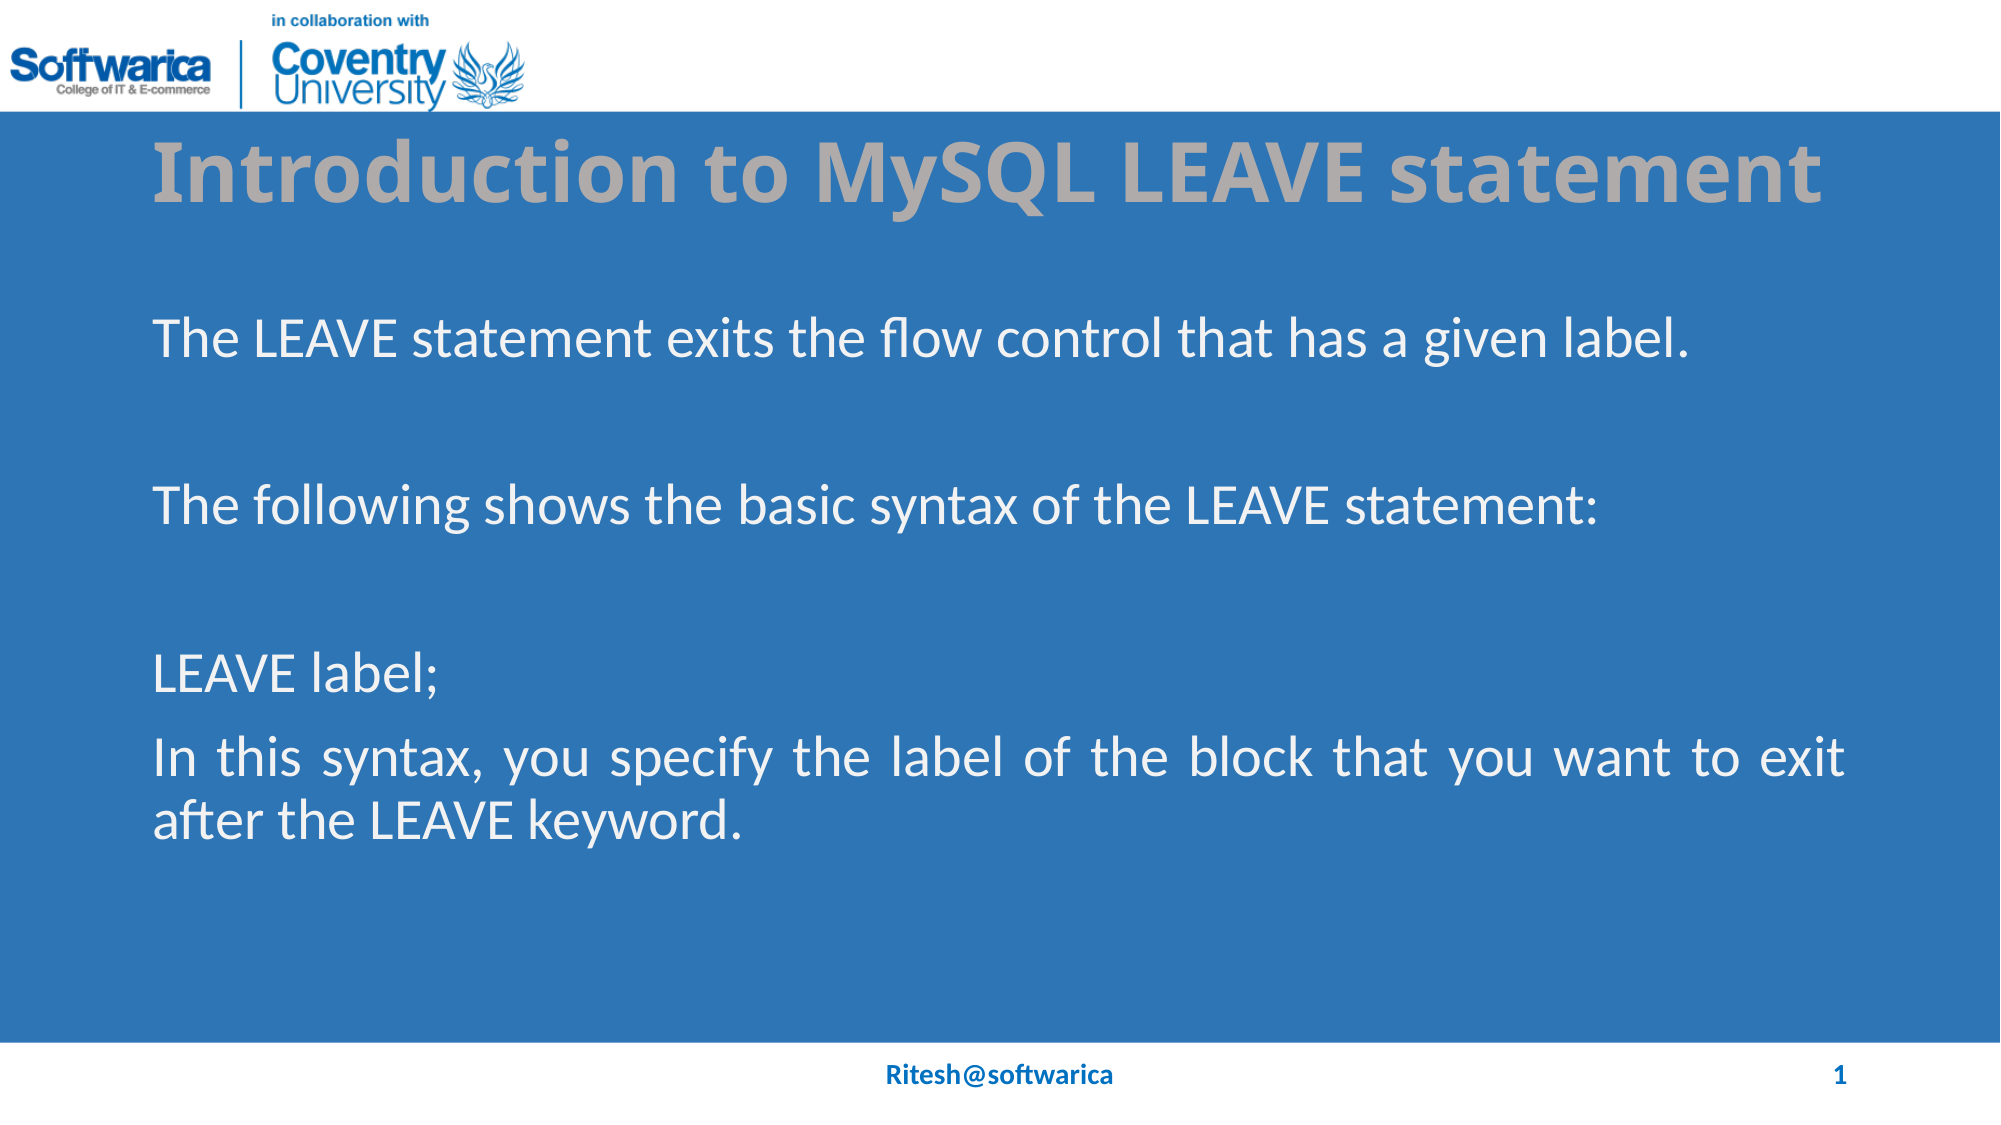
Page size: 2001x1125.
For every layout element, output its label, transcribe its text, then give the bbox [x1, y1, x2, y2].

footer Ritesh@softwarica [662, 1042, 1338, 1103]
list The LEAVE statement exits the flow control that has a given label. The following shows the basic syntax of the LEAVE statement: LEAVE label; In this syntax, you specify the label of the block that you want to exit after the LEAVE keyword. [137, 299, 1863, 1014]
picture [10, 14, 525, 112]
title Introduction to MySQL LEAVE statement [137, 111, 1863, 240]
slide_number 1 [1412, 1042, 1863, 1103]
